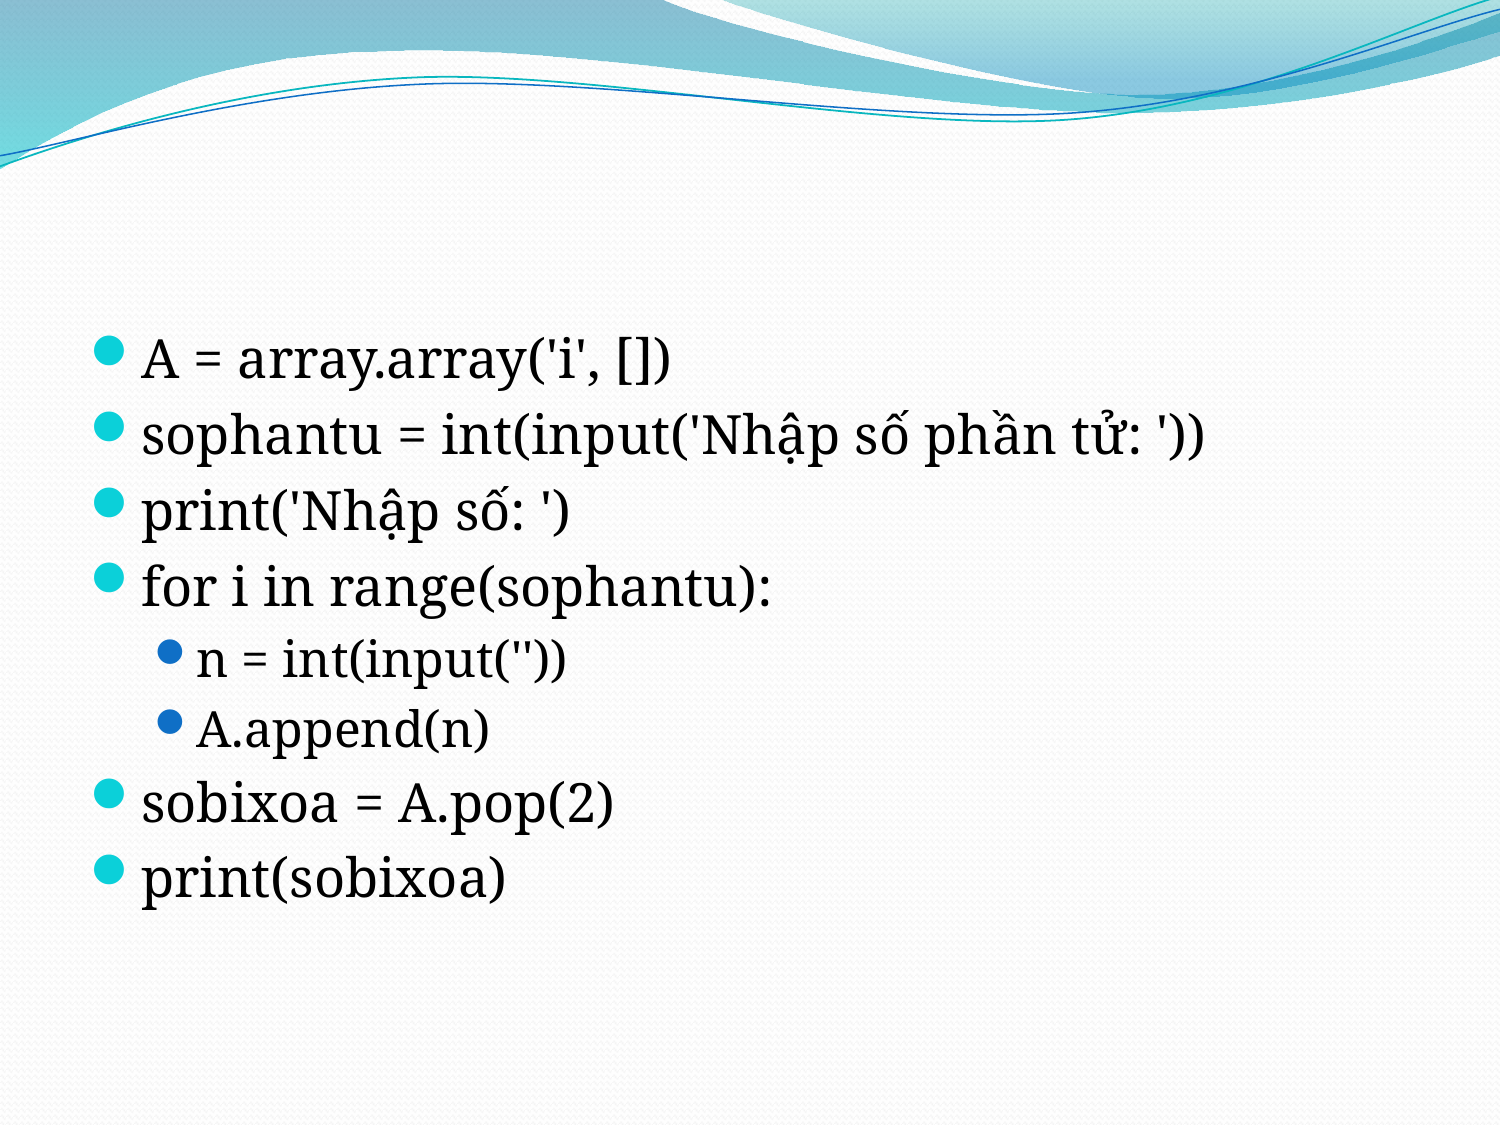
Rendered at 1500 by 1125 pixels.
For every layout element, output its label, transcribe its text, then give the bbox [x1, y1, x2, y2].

list A = array.array('i', []) sophantu = int(input('Nhập số phần tử: ')) print('Nhập số: ') for i in range(sophantu): n = int(input('')) A.append(n) sobixoa = A.pop(2) print(sobixoa) [75, 317, 1425, 1038]
